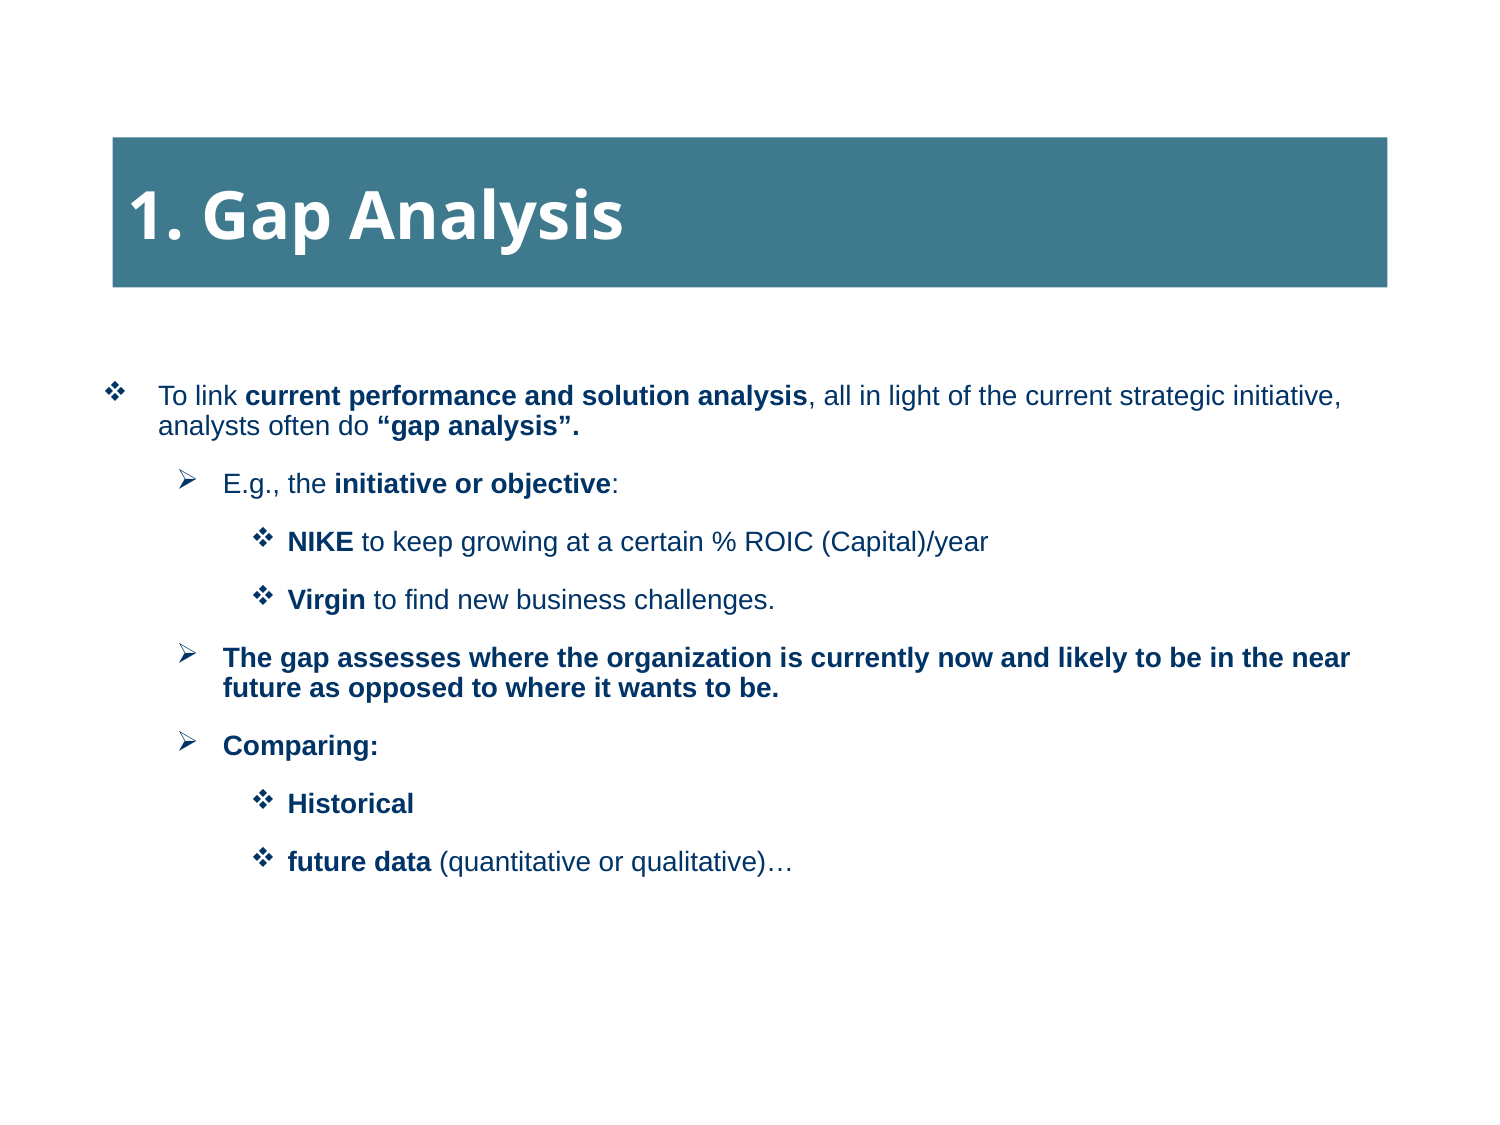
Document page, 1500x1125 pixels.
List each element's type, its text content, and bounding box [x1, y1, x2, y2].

list To link current performance and solution analysis, all in light of the current strategic initiative, analysts often do “gap analysis”. E.g., the initiative or objective: NIKE to keep growing at a certain % ROIC (Capital)/year Virgin to find new business challenges. The gap assesses where the organization is currently now and likely to be in the near future as opposed to where it wants to be. Comparing: Historical future data (quantitative or qualitative)… [87, 312, 1450, 888]
title 1. Gap Analysis [112, 137, 1388, 288]
